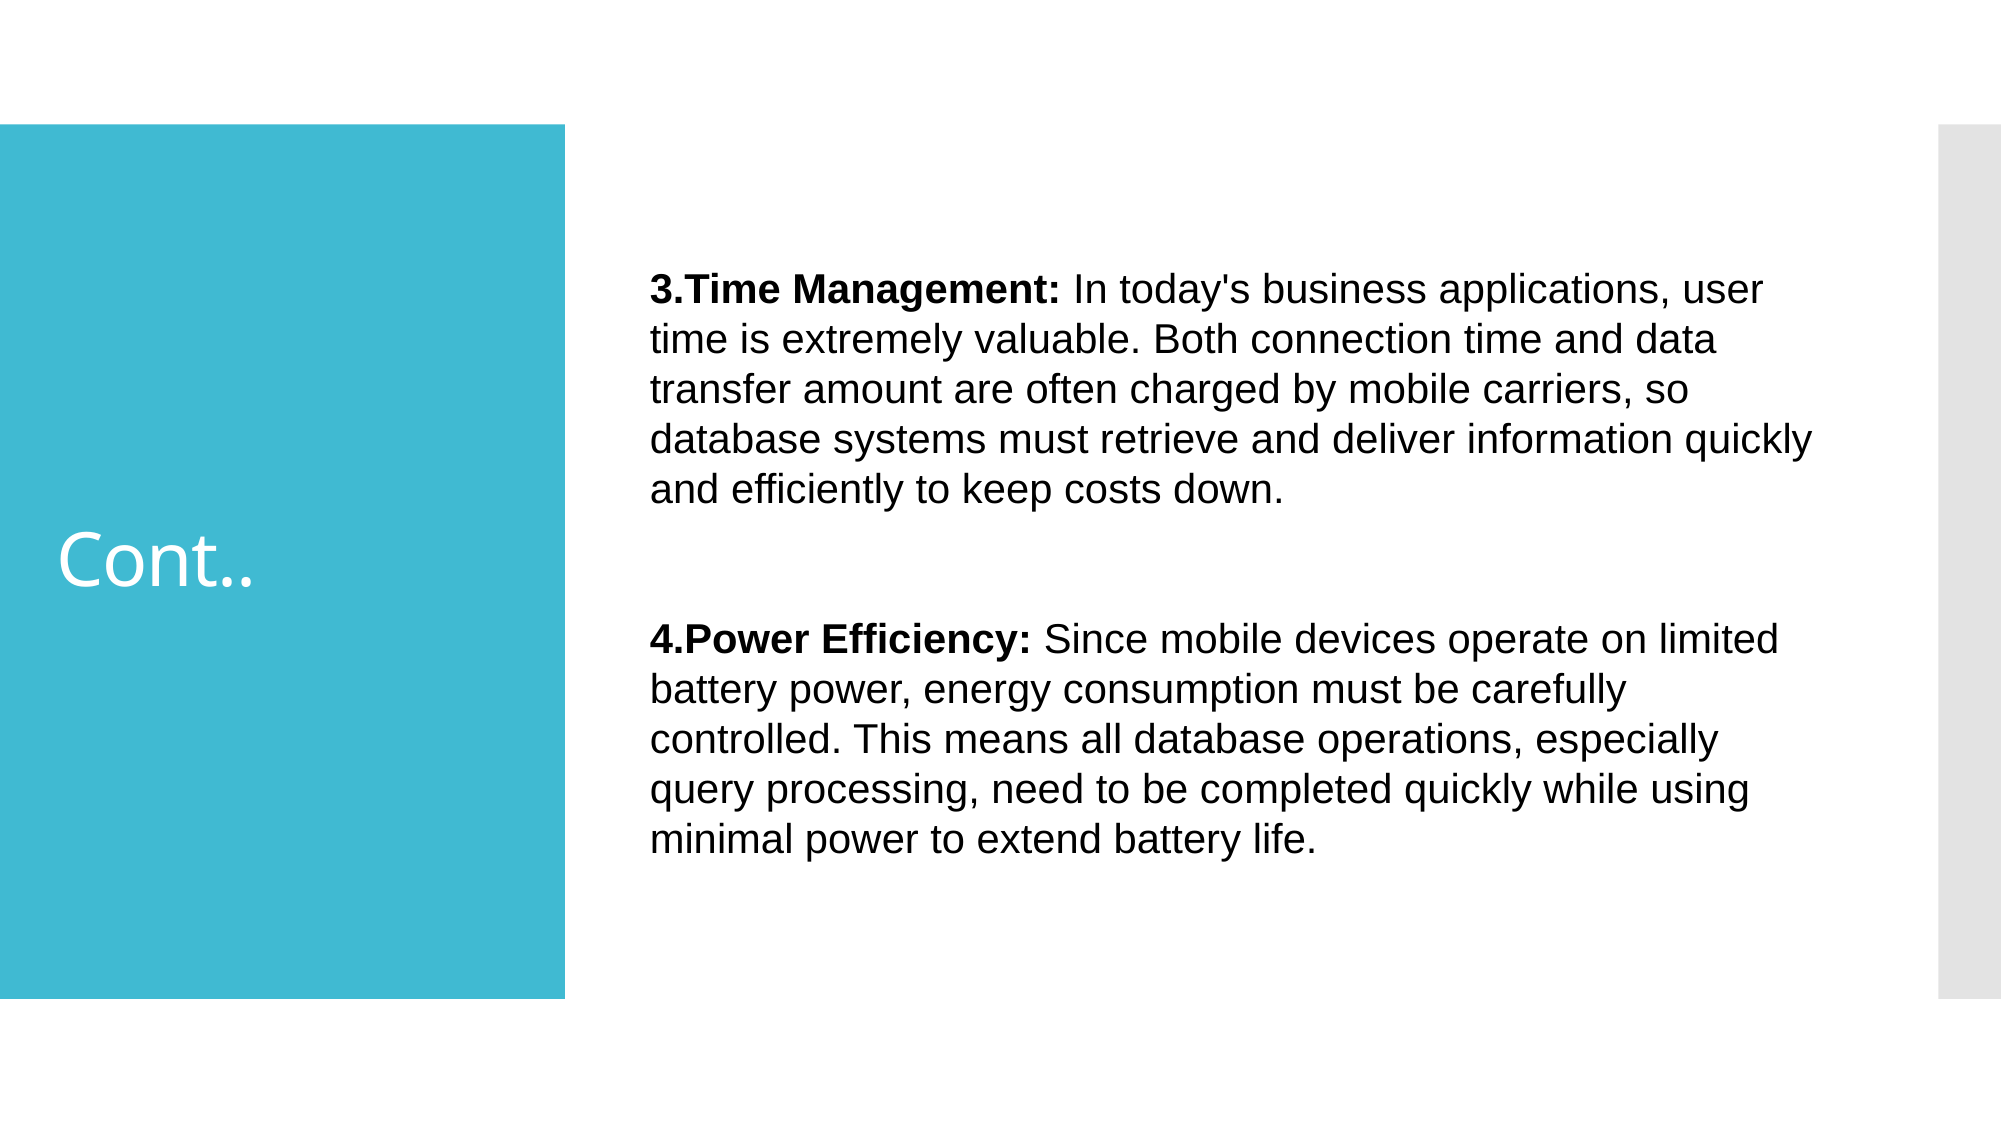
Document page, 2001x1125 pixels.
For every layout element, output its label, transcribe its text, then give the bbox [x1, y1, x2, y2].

title Cont.. [41, 184, 525, 940]
list Time Management: In today's business applications, user time is extremely valuable. Both connection time and data transfer amount are often charged by mobile carriers, so database systems must retrieve and deliver information quickly and efficiently to keep costs down. Power Efficiency: Since mobile devices operate on limited battery power, energy consumption must be carefully controlled. This means all database operations, especially query processing, need to be completed quickly while using minimal power to extend battery life. [634, 141, 1835, 982]
